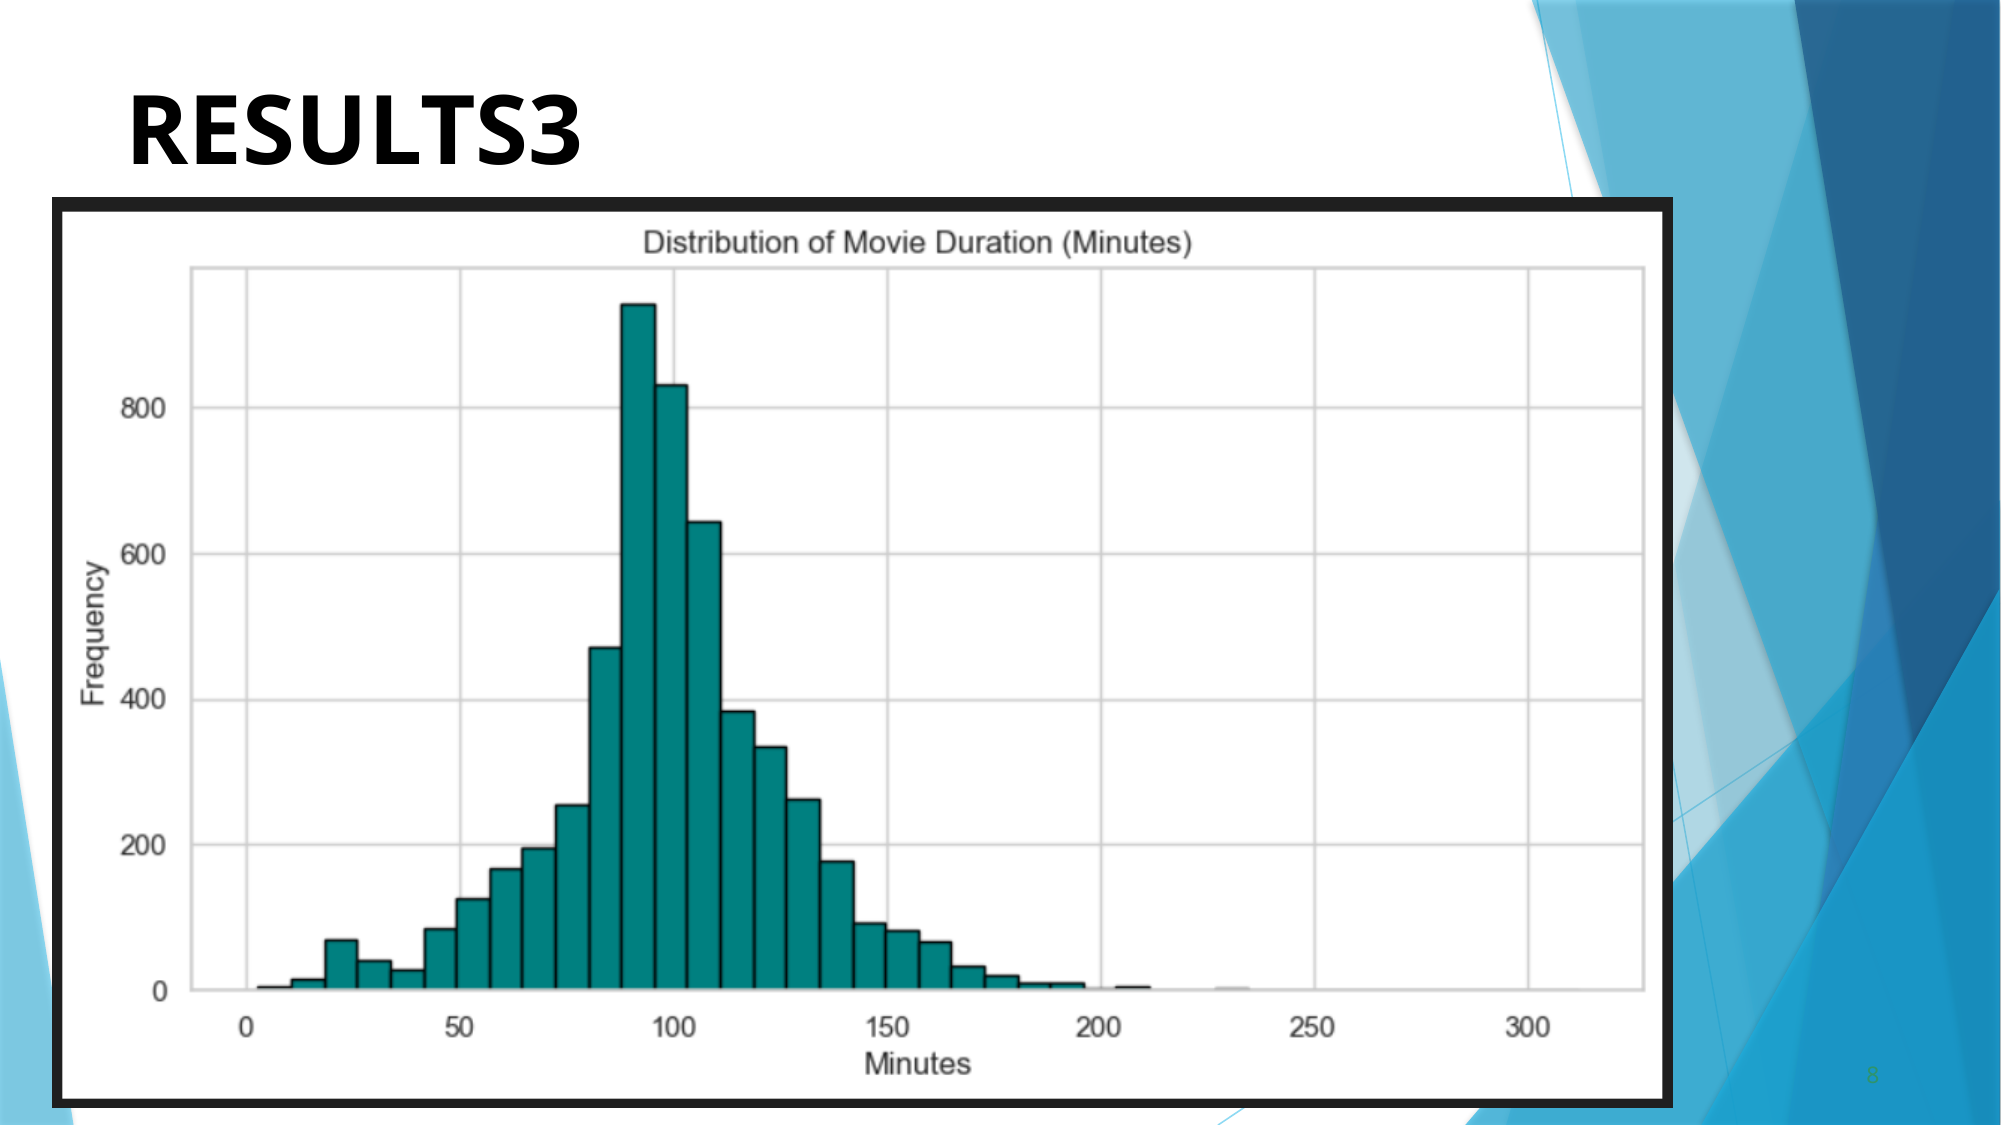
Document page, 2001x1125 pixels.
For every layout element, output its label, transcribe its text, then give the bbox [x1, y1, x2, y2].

title RESULTS3 [110, 60, 600, 195]
picture [52, 196, 1674, 1109]
